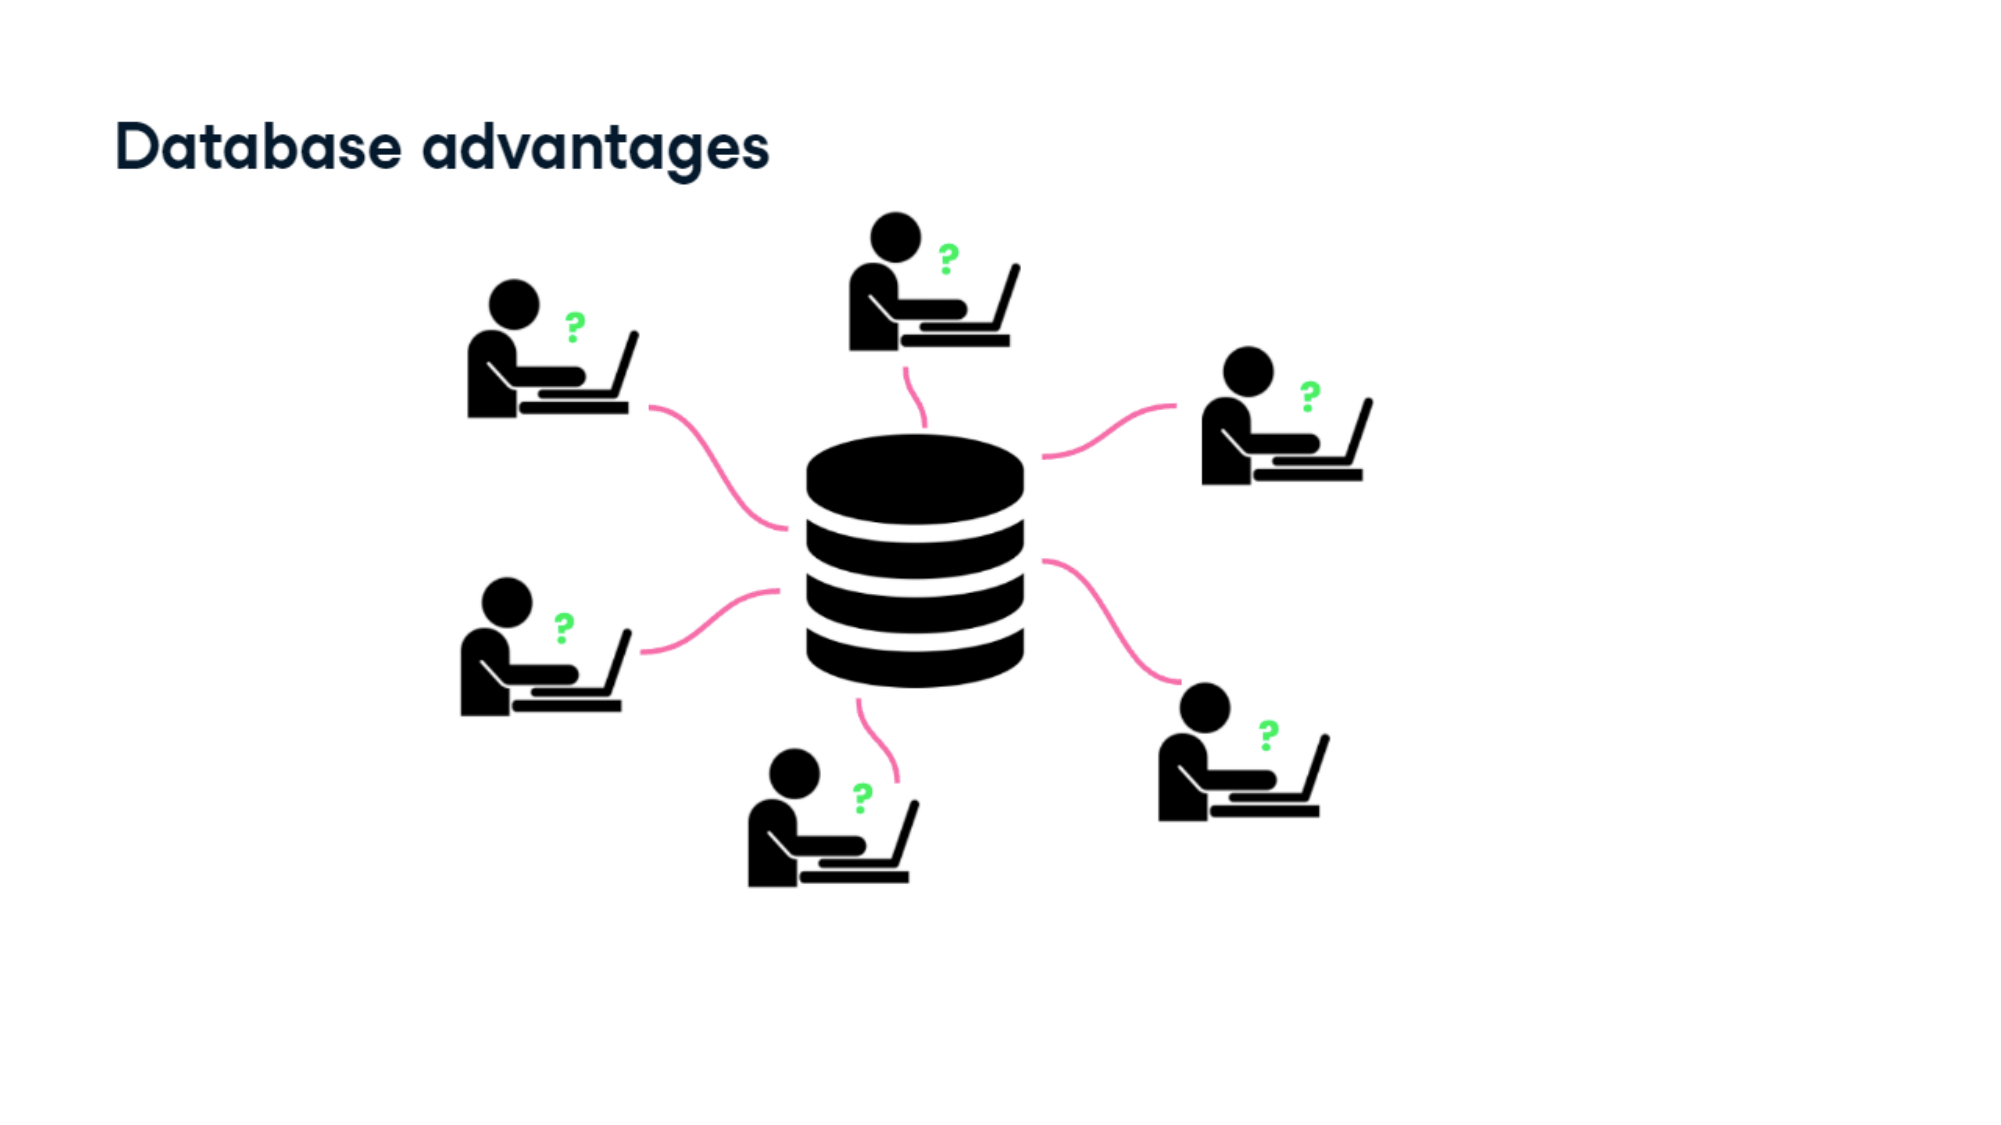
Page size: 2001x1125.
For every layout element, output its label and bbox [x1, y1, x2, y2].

picture [102, 94, 1668, 909]
